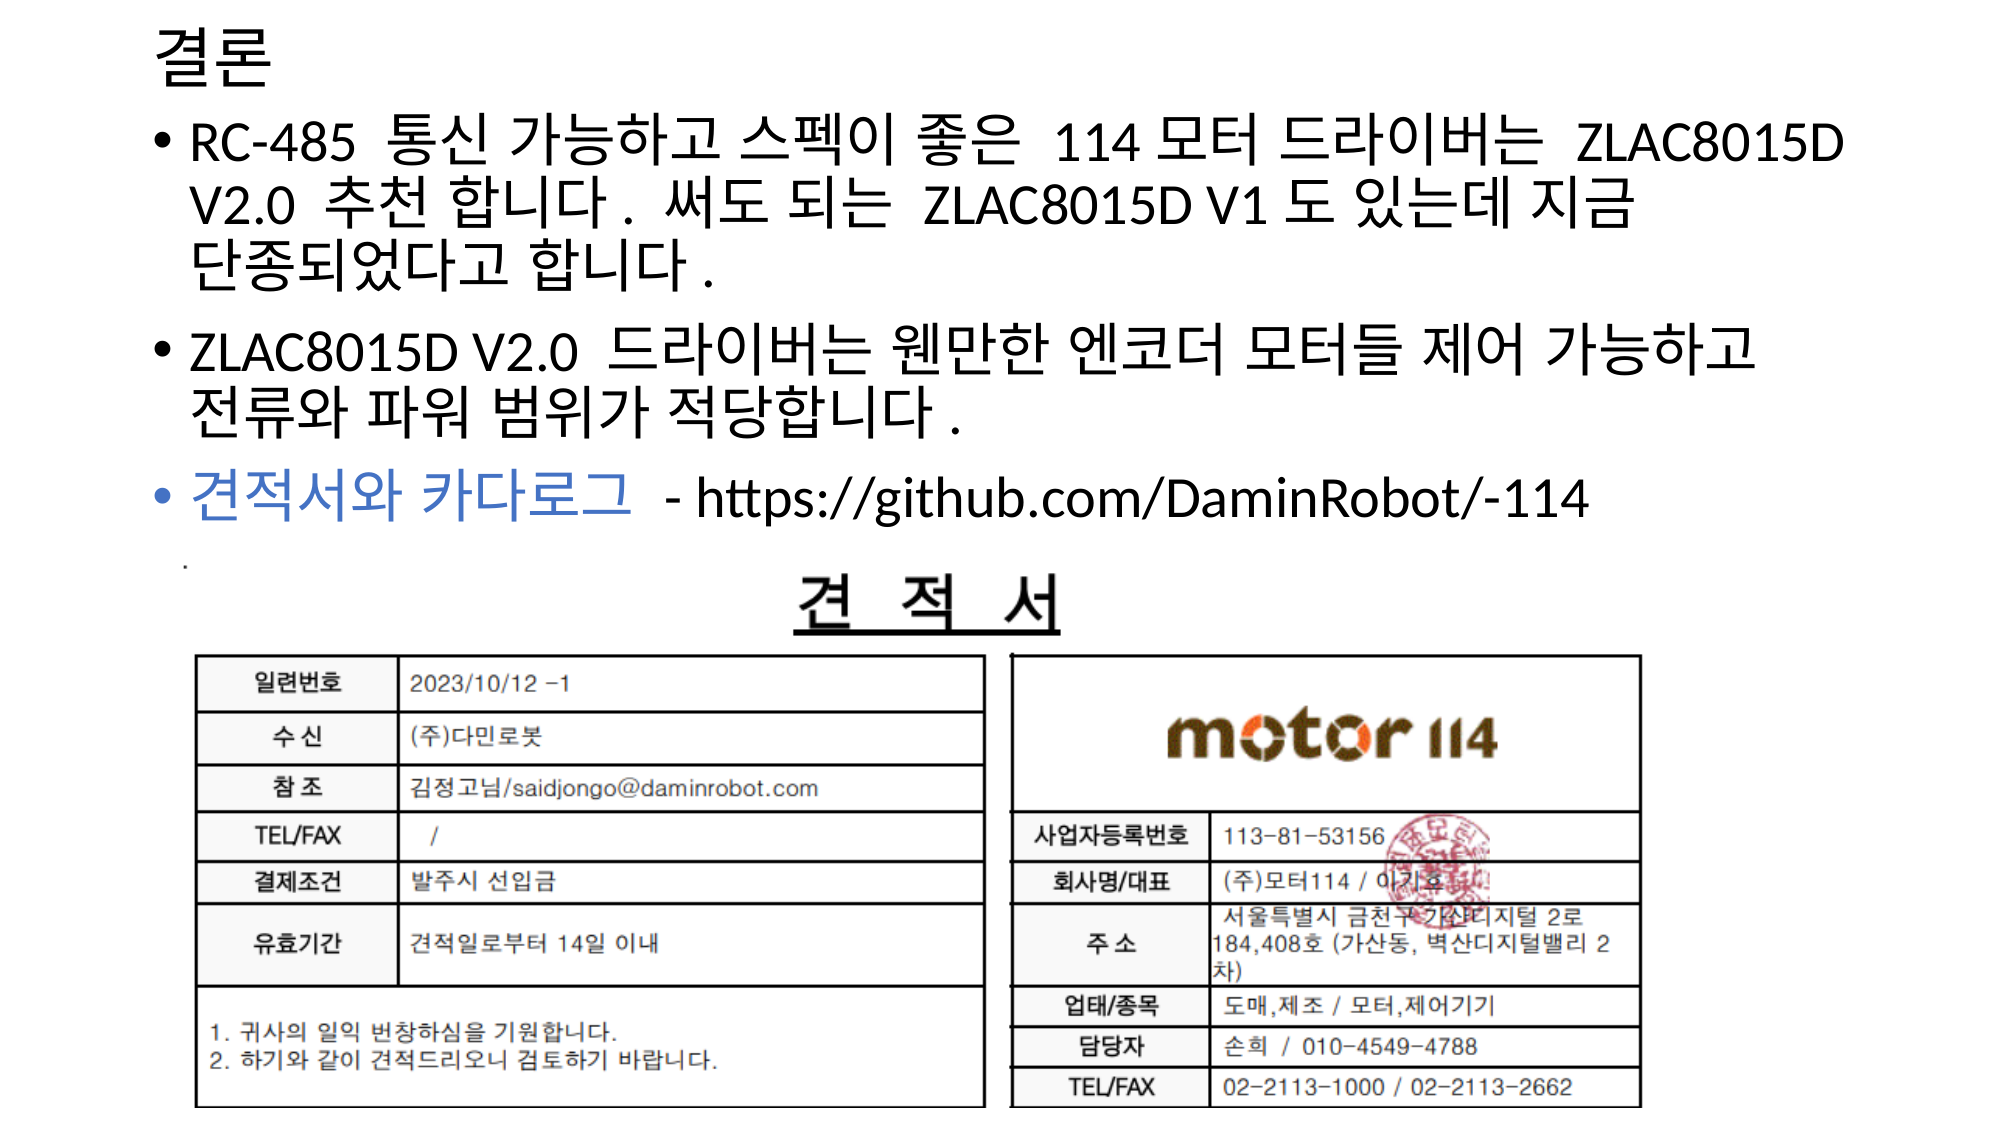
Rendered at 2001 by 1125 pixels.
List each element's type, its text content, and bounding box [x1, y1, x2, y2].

title 결론 [137, 17, 1863, 104]
picture [181, 544, 1661, 1108]
list RC-485 통신 가능하고 스펙이 좋은 114모터 드라이버는 ZLAC8015D V2.0 추천 합니다. 써도 되는 ZLAC8015D V1도 있는데 지금 단종되었다고 합니다. ZLAC8015D V2.0 드라이버는 웬만한 엔코더 모터들 제어 가능하고 전류와 파워 범위가 적당합니다. 견적서와 카다로그 - https://github.com/DaminRobot/-114 [137, 104, 1863, 864]
